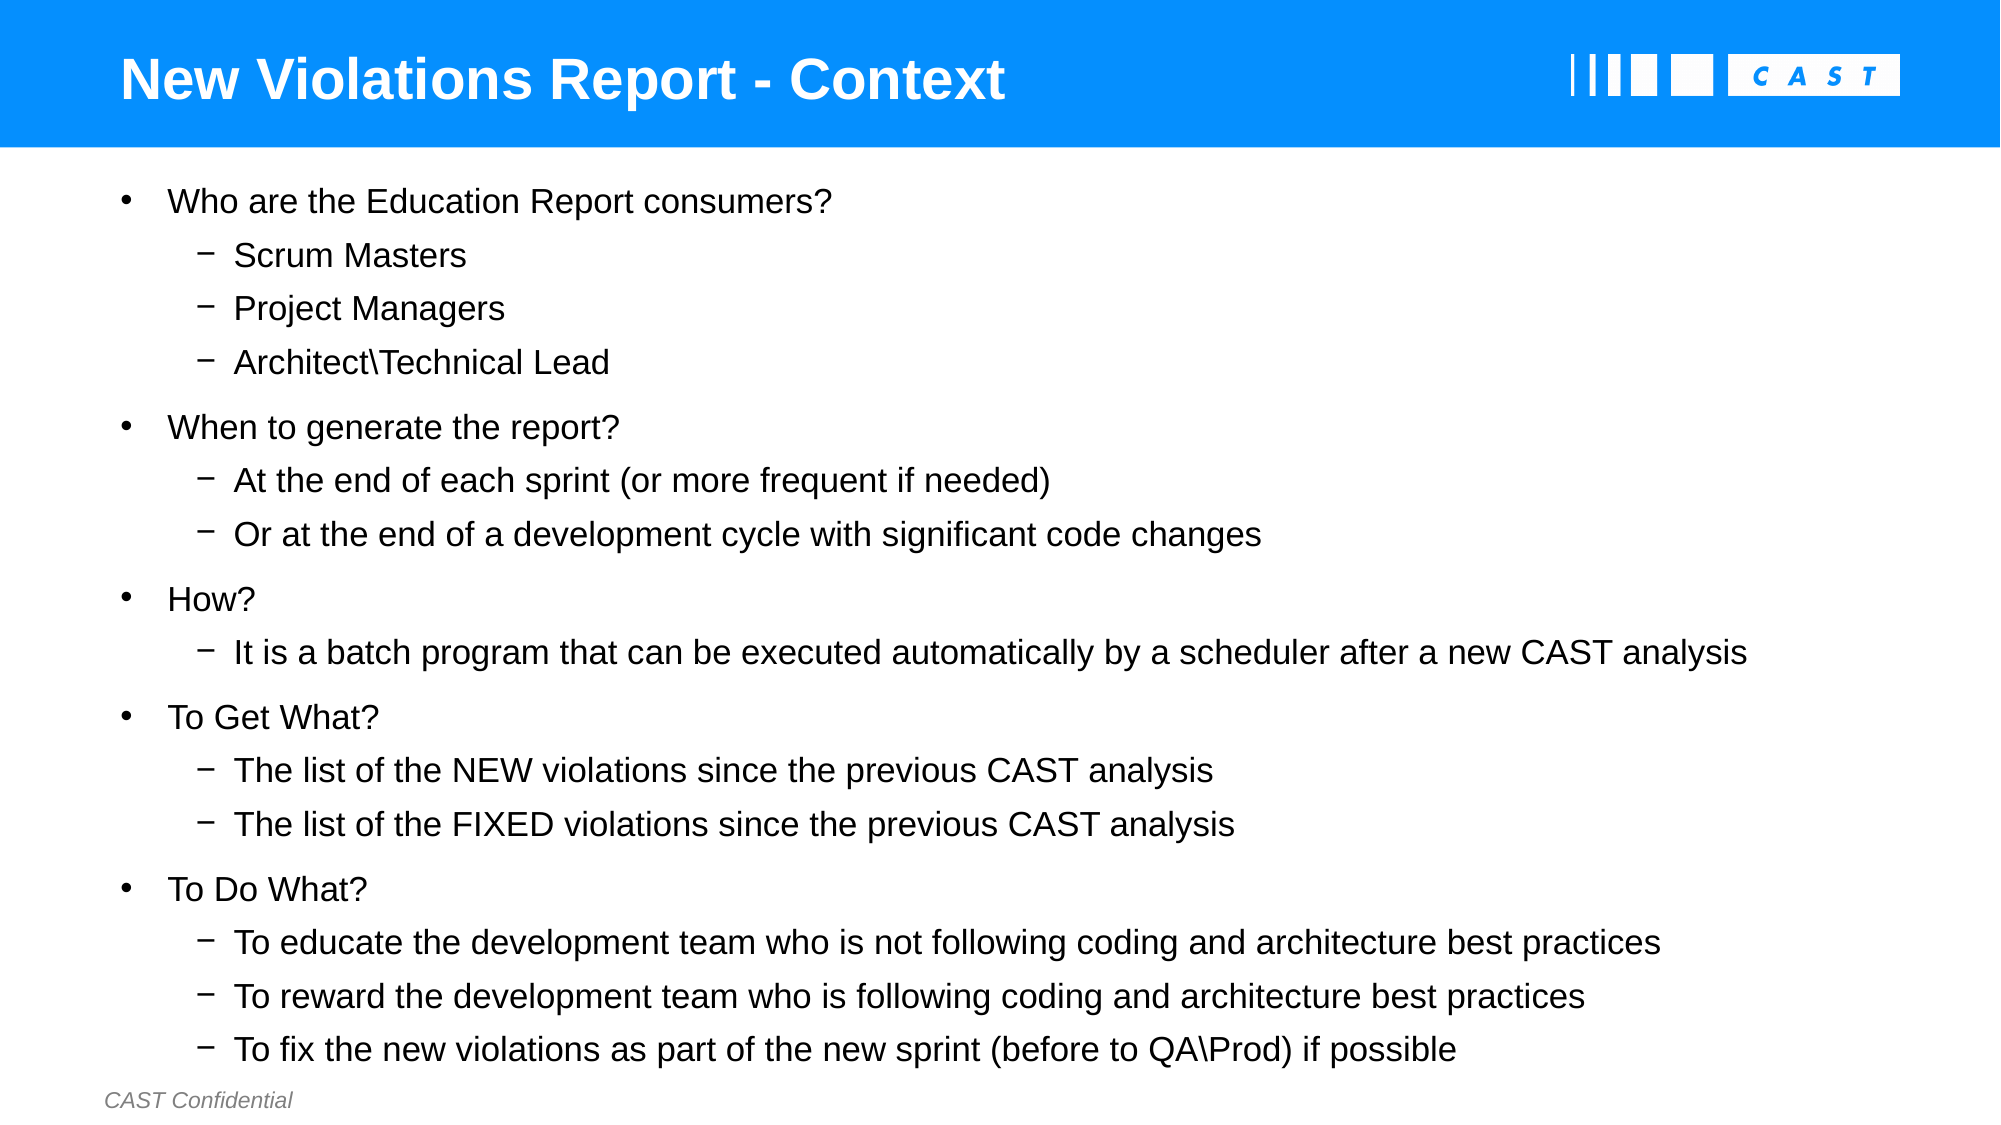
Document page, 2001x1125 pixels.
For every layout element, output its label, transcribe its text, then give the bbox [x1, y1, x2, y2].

title New Violations Report - Context [105, 42, 1831, 108]
picture [1831, 54, 1900, 96]
list Who are the Education Report consumers? Scrum Masters Project Managers Architect\Technical Lead When to generate the report? At the end of each sprint (or more frequent if needed) Or at the end of a development cycle with significant code changes How? It is a batch program that can be executed automatically by a scheduler after a new CAST analysis To Get What? The list of the NEW violations since the previous CAST analysis The list of the FIXED violations since the previous CAST analysis To Do What? To educate the development team who is not following coding and architecture best practices To reward the development team who is following coding and architecture best practices To fix the new violations as part of the new sprint (before to QA\Prod) if possible [105, 171, 1900, 1083]
